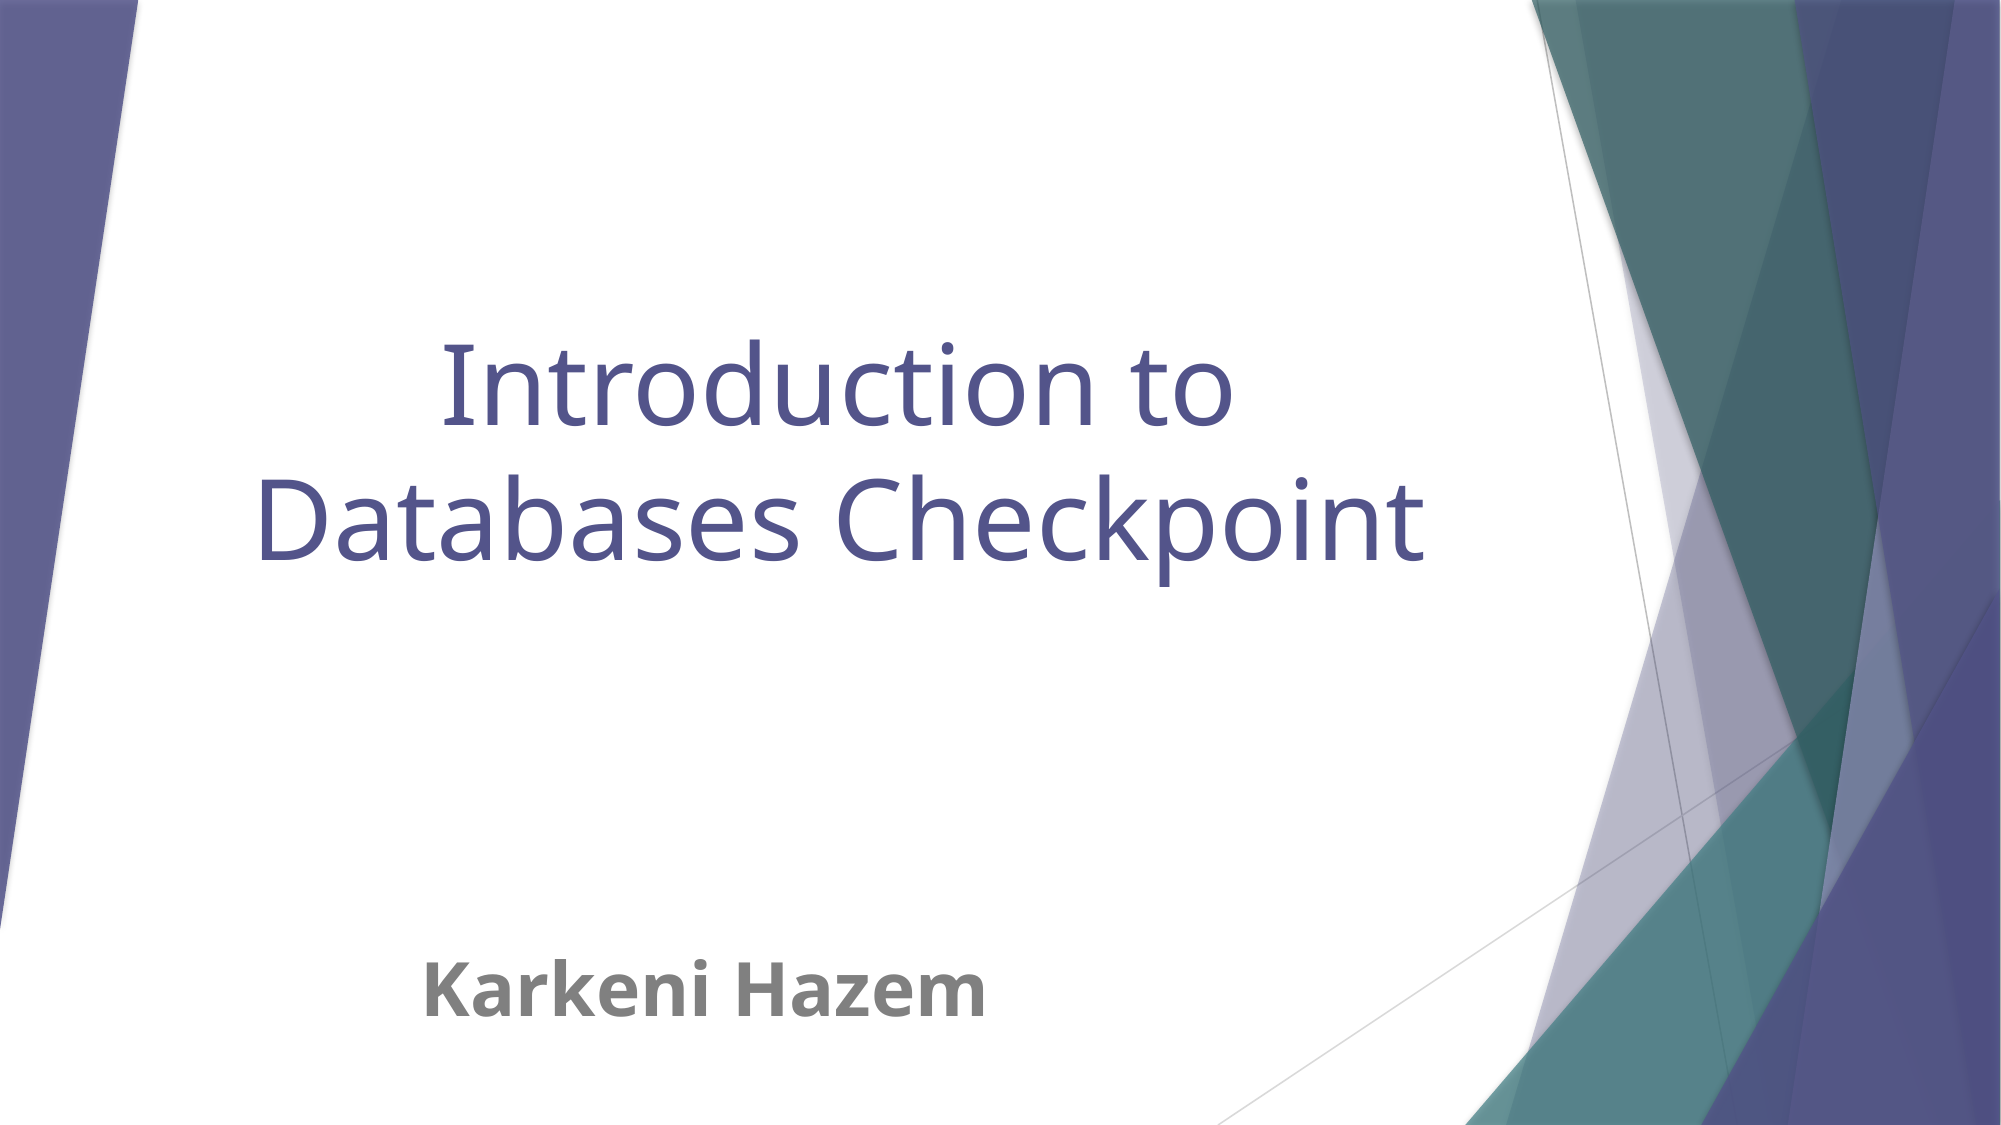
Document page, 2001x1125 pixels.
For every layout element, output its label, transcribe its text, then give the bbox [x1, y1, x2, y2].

title Introduction to Databases Checkpoint [159, 320, 1519, 591]
subtitle Karkeni Hazem [0, 934, 1005, 1125]
